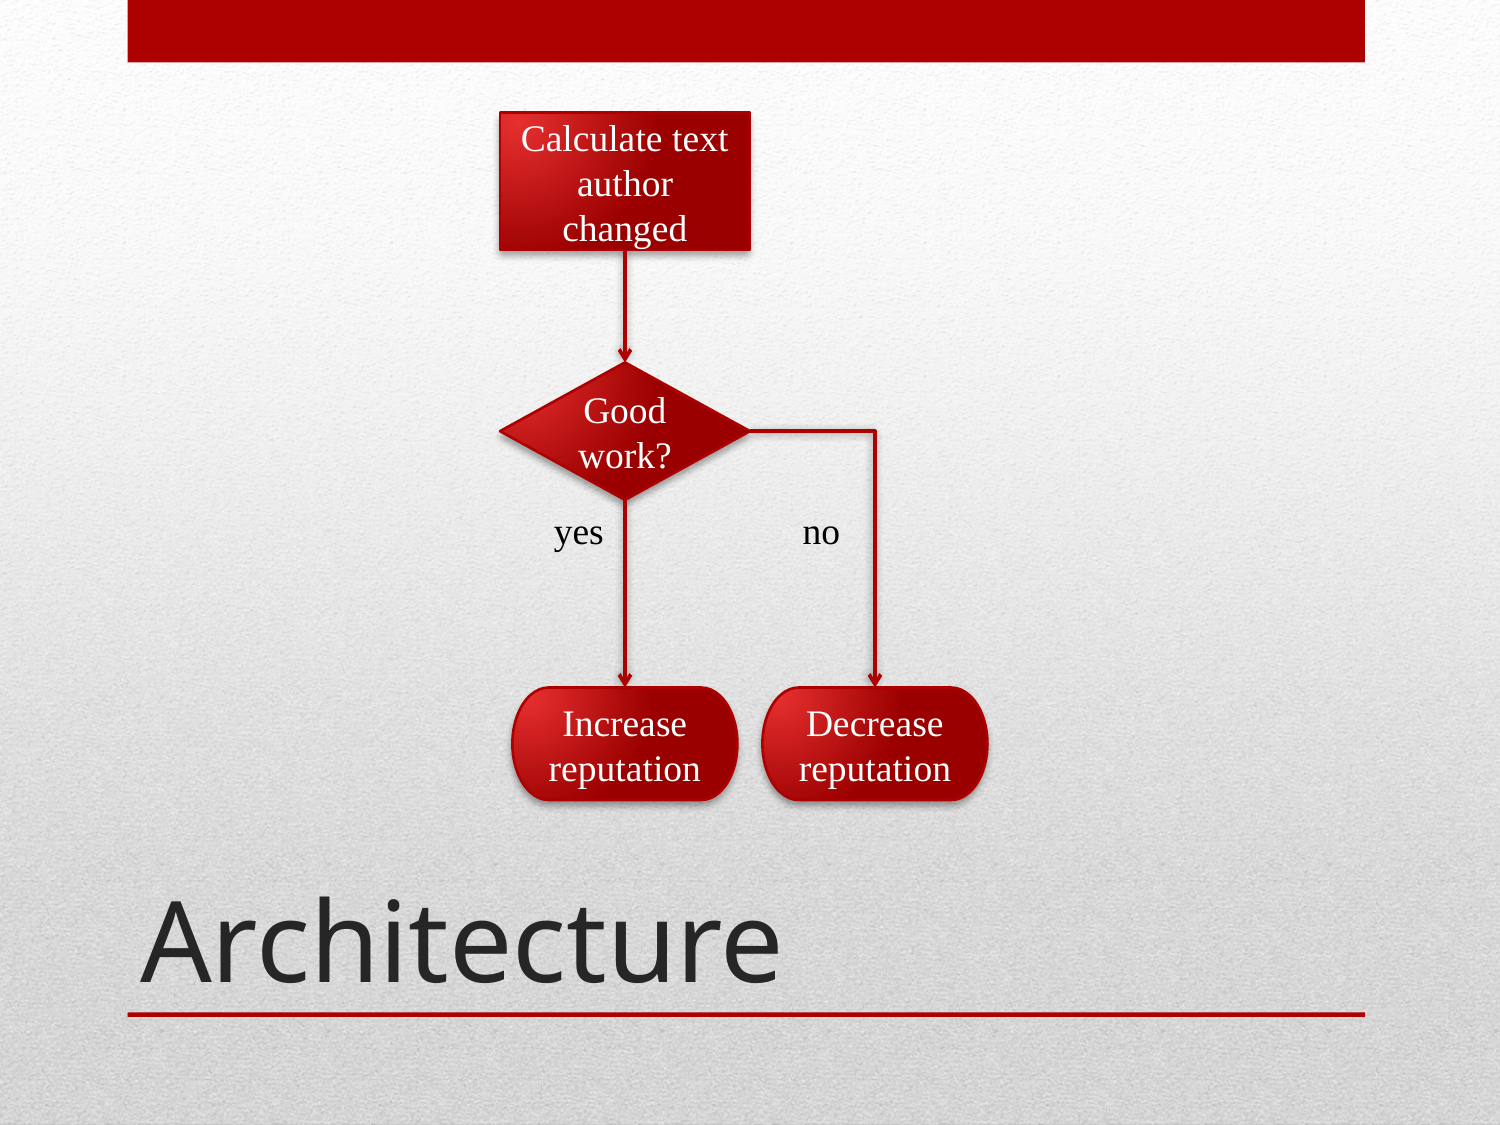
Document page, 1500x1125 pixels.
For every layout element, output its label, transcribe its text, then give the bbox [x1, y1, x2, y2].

text_box Increase reputation [511, 686, 739, 802]
title Architecture [125, 750, 1238, 1013]
text_box Decrease reputation [761, 686, 989, 802]
text_box Good work? [498, 364, 747, 500]
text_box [749, 430, 876, 689]
text_box Calculate text author changed [499, 111, 751, 251]
text_box yes [539, 499, 619, 560]
